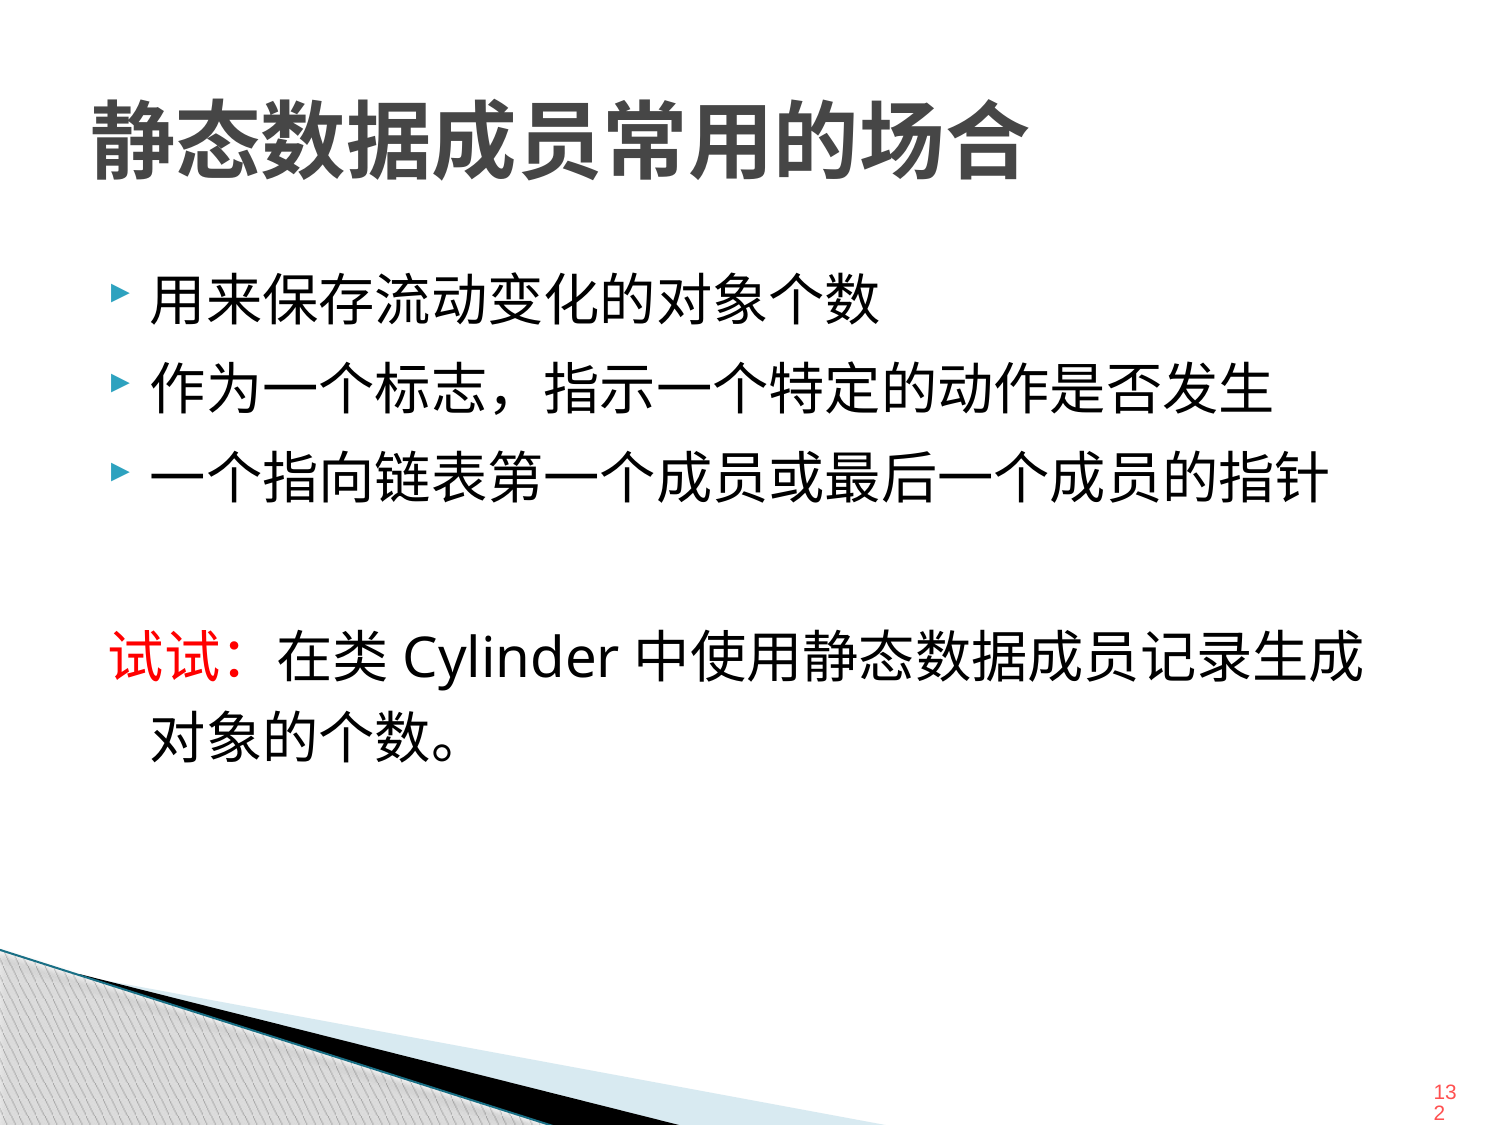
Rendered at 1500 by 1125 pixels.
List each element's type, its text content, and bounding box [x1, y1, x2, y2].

list 用来保存流动变化的对象个数 作为一个标志，指示一个特定的动作是否发生 一个指向链表第一个成员或最后一个成员的指针 试试：在类Cylinder中使用静态数据成员记录生成对象的个数。 [75, 242, 1425, 986]
slide_number 132 [1418, 1051, 1479, 1112]
title 静态数据成员常用的场合 [75, 45, 1425, 233]
